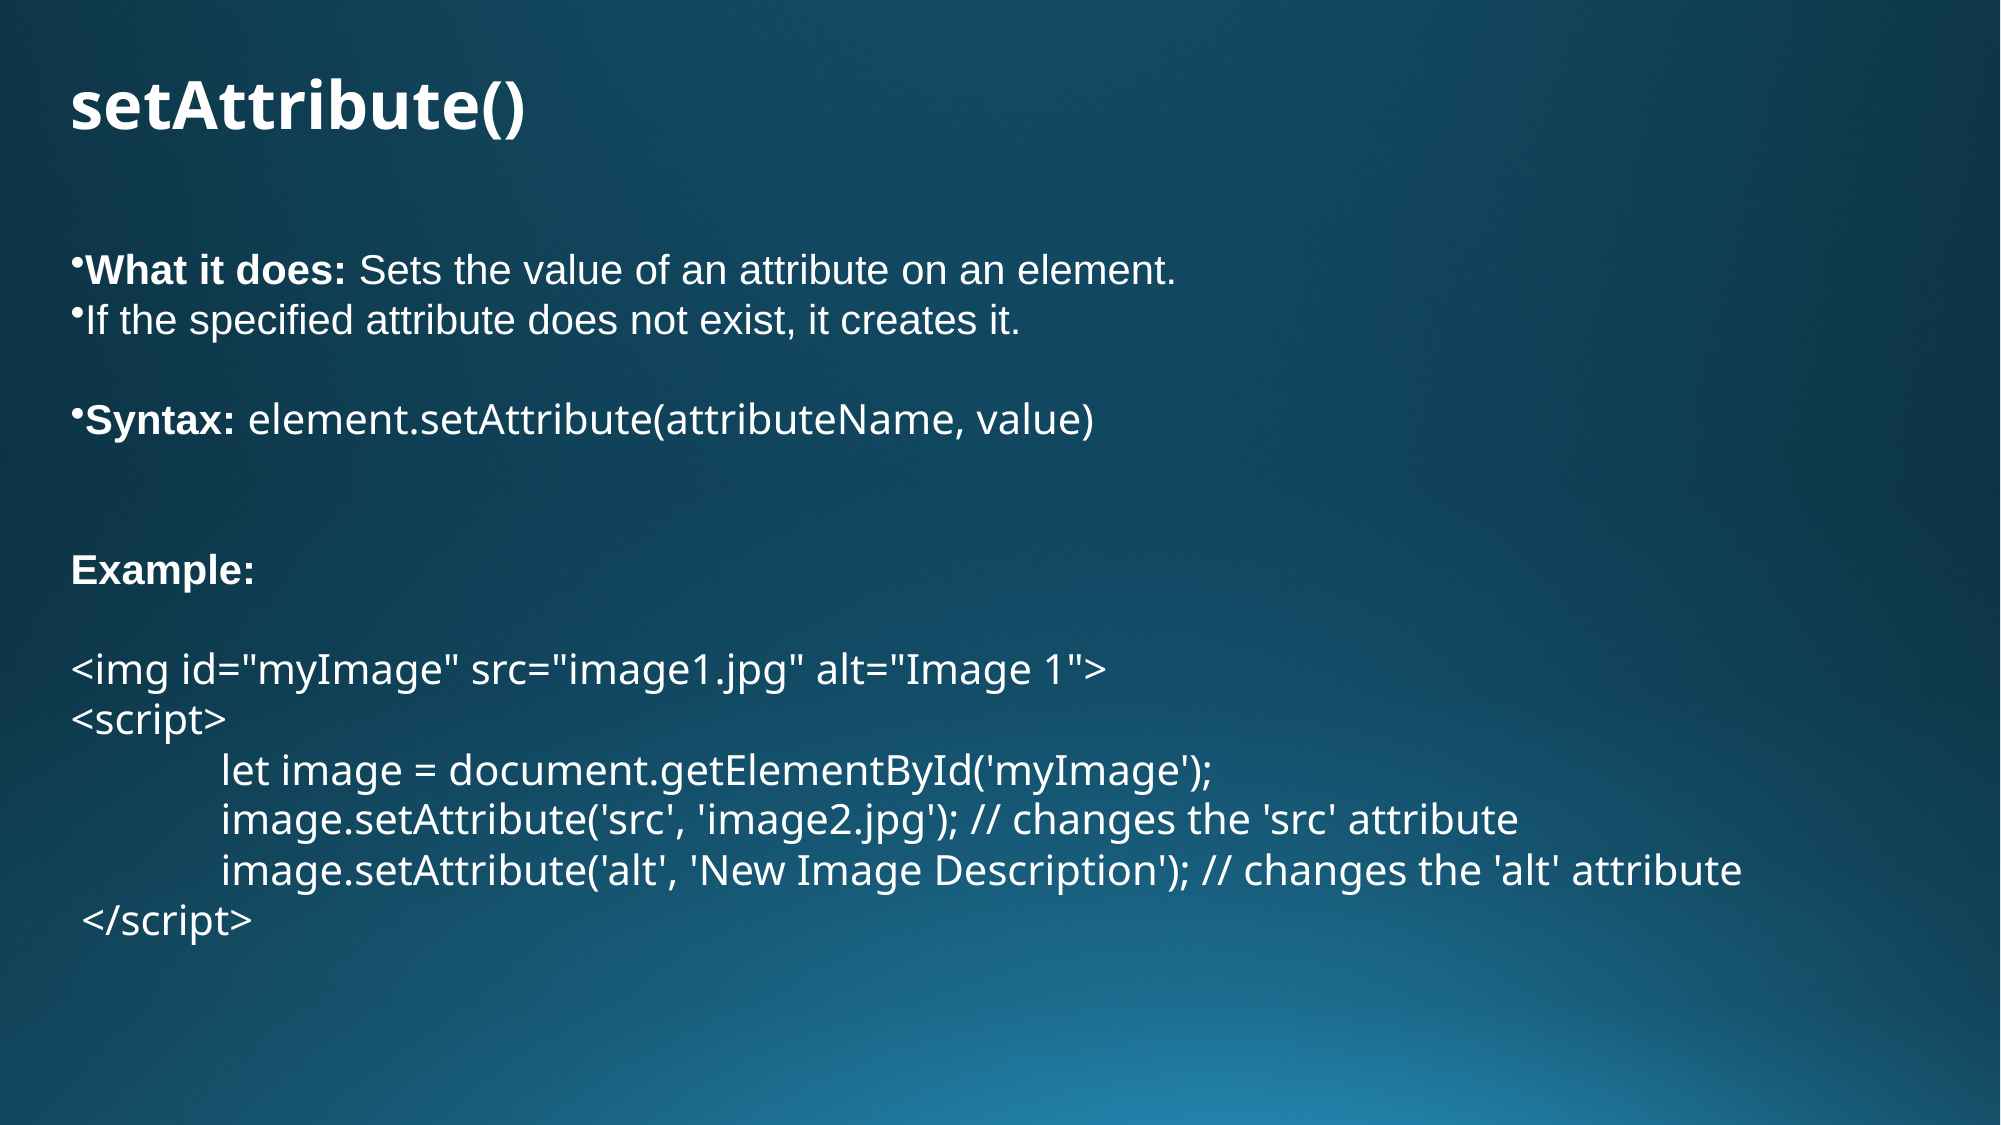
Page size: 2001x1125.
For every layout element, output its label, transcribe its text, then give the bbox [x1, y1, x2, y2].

text_box setAttribute() What it does: Sets the value of an attribute on an element. If the specified attribute does not exist, it creates it. Syntax: element.setAttribute(attributeName, value) Example: <img id="myImage" src="image1.jpg" alt="Image 1"> <script> let image = document.getElementById('myImage'); image.setAttribute('src', 'image2.jpg'); // changes the 'src' attribute image.setAttribute('alt', 'New Image Description'); // changes the 'alt' attribute </script> [55, 55, 1759, 1001]
picture [0, 0, 2001, 1125]
